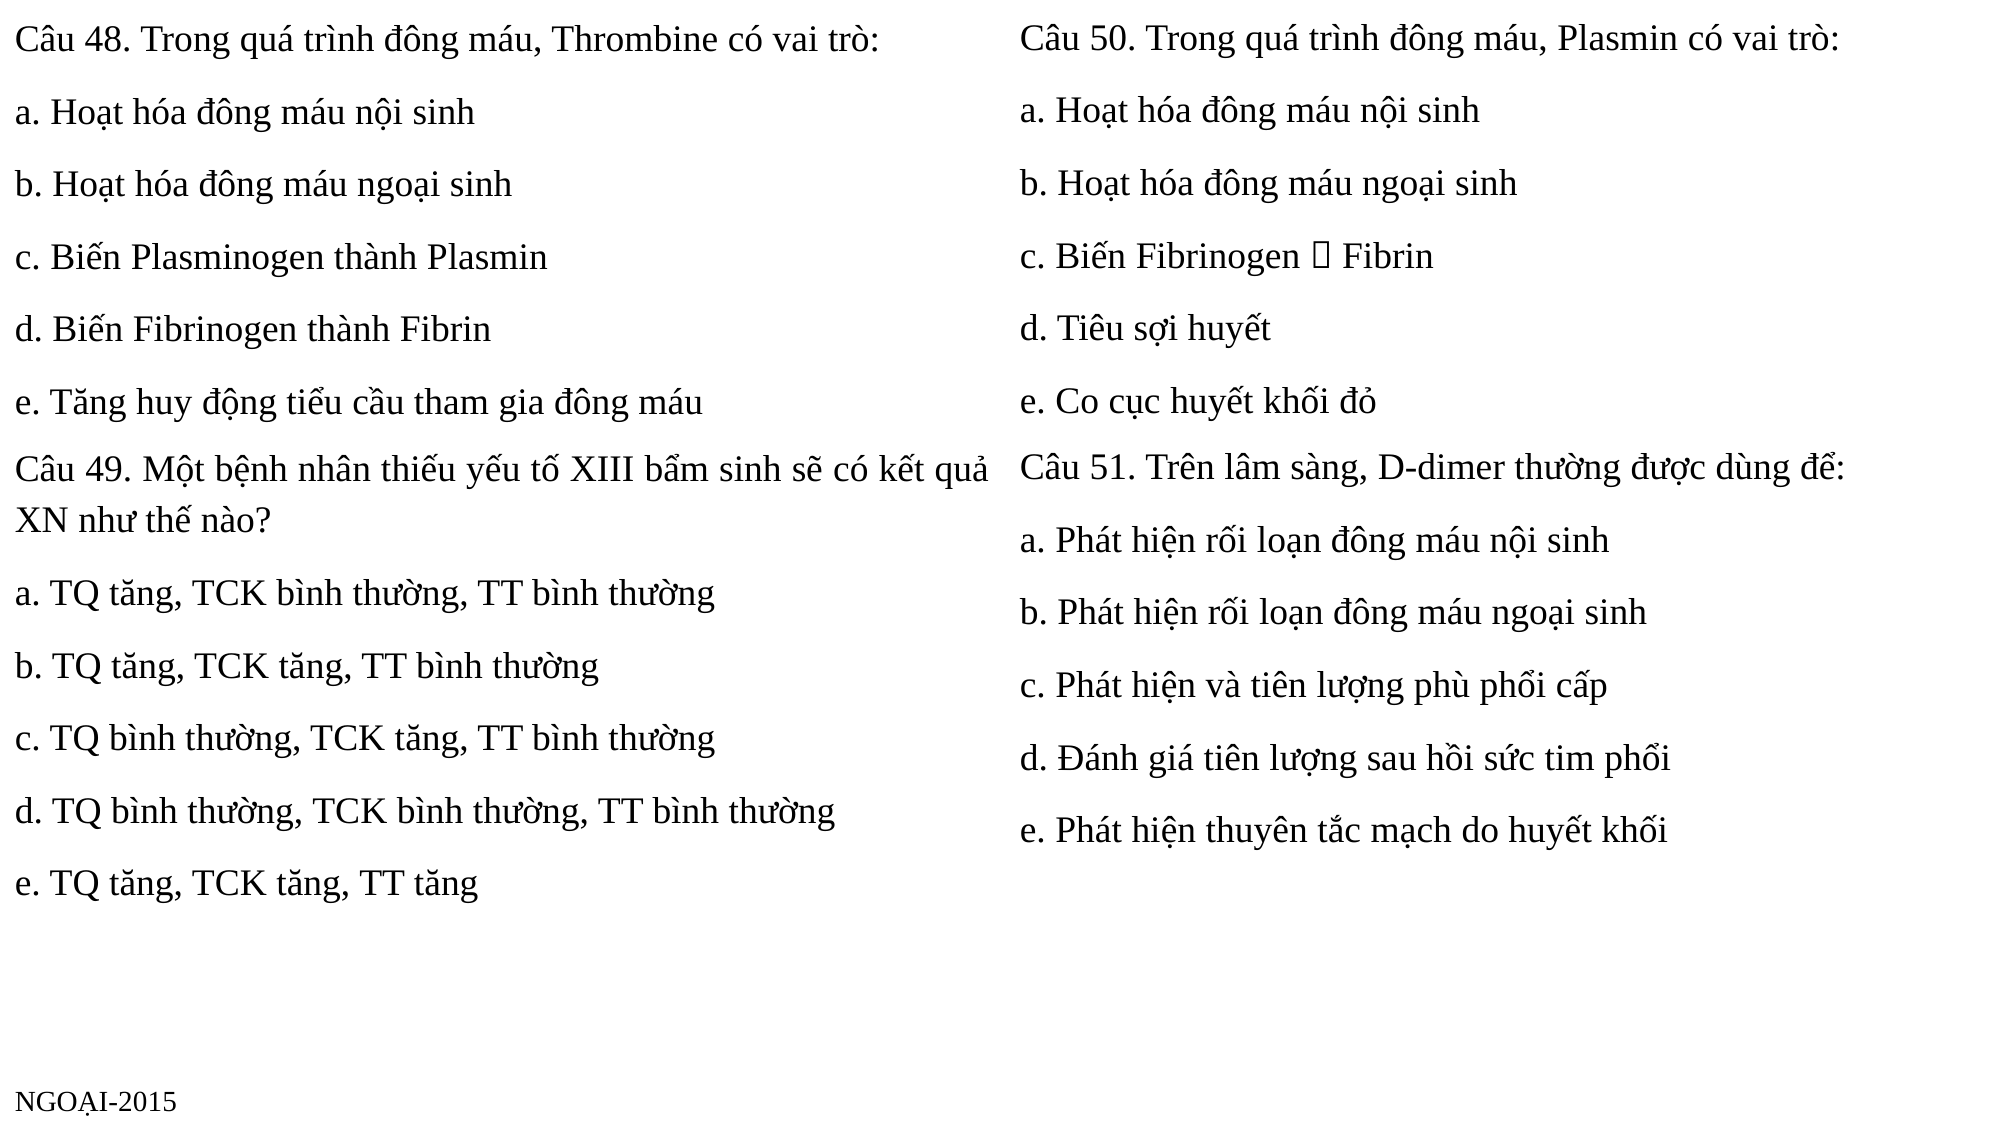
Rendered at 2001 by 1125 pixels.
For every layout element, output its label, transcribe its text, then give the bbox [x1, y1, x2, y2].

text_box Câu 51. Trên lâm sàng, D-dimer thường được dùng để: a. Phát hiện rối loạn đông máu nội sinh b. Phát hiện rối loạn đông máu ngoại sinh c. Phát hiện và tiên lượng phù phổi cấp d. Đánh giá tiên lượng sau hồi sức tim phổi e. Phát hiện thuyên tắc mạch do huyết khối [1004, 428, 2000, 858]
text_box Câu 48. Trong quá trình đông máu, Thrombine có vai trò: a. Hoạt hóa đông máu nội sinh b. Hoạt hóa đông máu ngoại sinh c. Biến Plasminogen thành Plasmin d. Biến Fibrinogen thành Fibrin e. Tăng huy động tiểu cầu tham gia đông máu [0, 0, 1002, 429]
text_box Câu 49. Một bệnh nhân thiếu yếu tố XIII bẩm sinh sẽ có kết quả XN như thế nào? a. TQ tăng, TCK bình thường, TT bình thường b. TQ tăng, TCK tăng, TT bình thường c. TQ bình thường, TCK tăng, TT bình thường d. TQ bình thường, TCK bình thường, TT bình thường e. TQ tăng, TCK tăng, TT tăng [0, 429, 1005, 911]
text_box Câu 50. Trong quá trình đông máu, Plasmin có vai trò: a. Hoạt hóa đông máu nội sinh b. Hoạt hóa đông máu ngoại sinh c. Biến Fibrinogen  Fibrin d. Tiêu sợi huyết e. Co cục huyết khối đỏ [1004, 0, 2000, 428]
text_box NGOẠI-2015 [0, 1074, 882, 1125]
